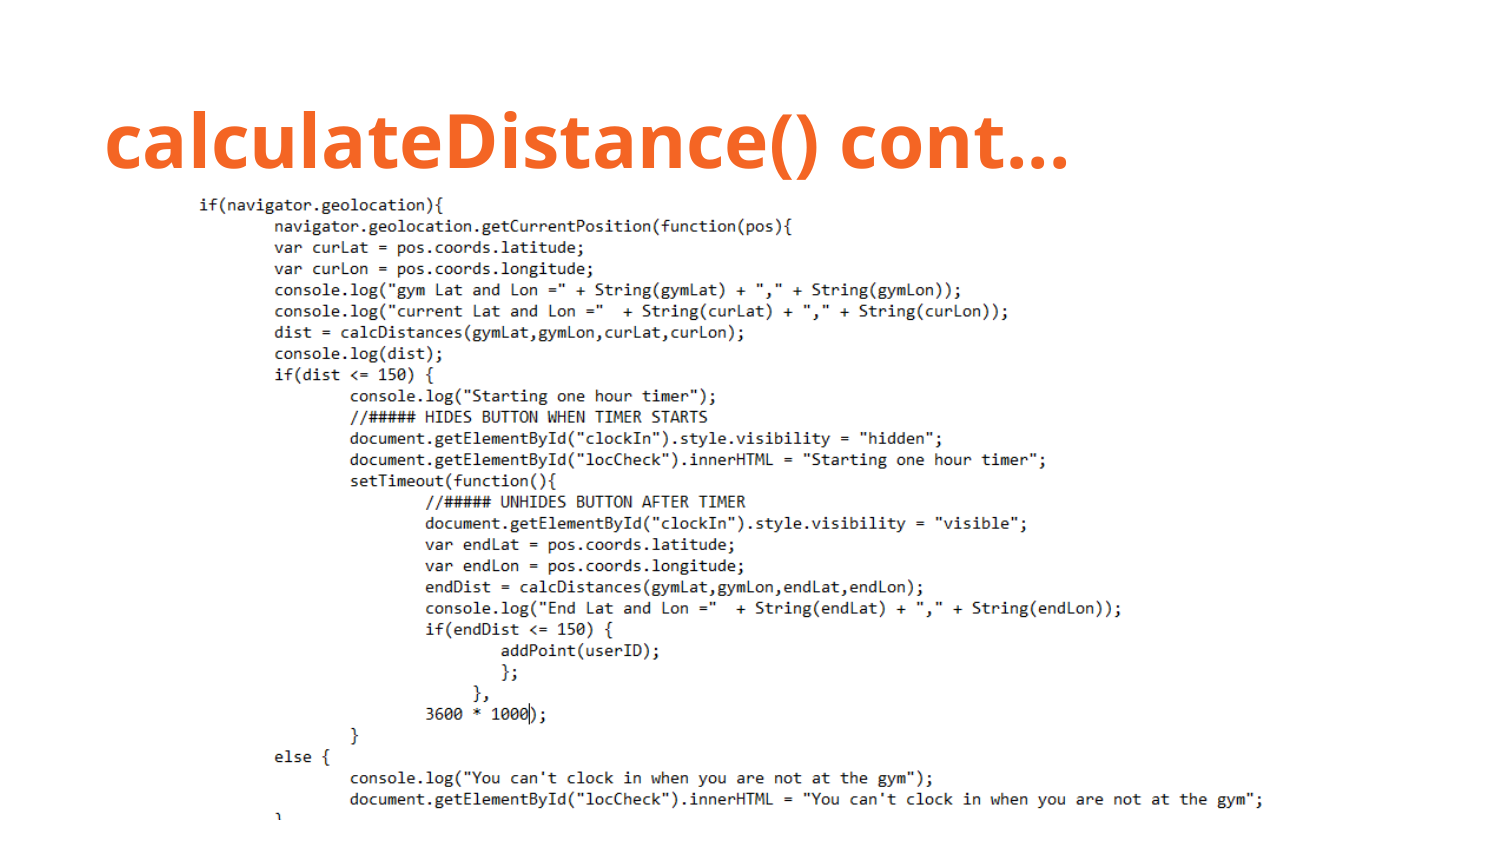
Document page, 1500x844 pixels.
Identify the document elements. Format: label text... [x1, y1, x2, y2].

picture [193, 194, 1263, 820]
title calculateDistance() cont... [89, 78, 1138, 205]
